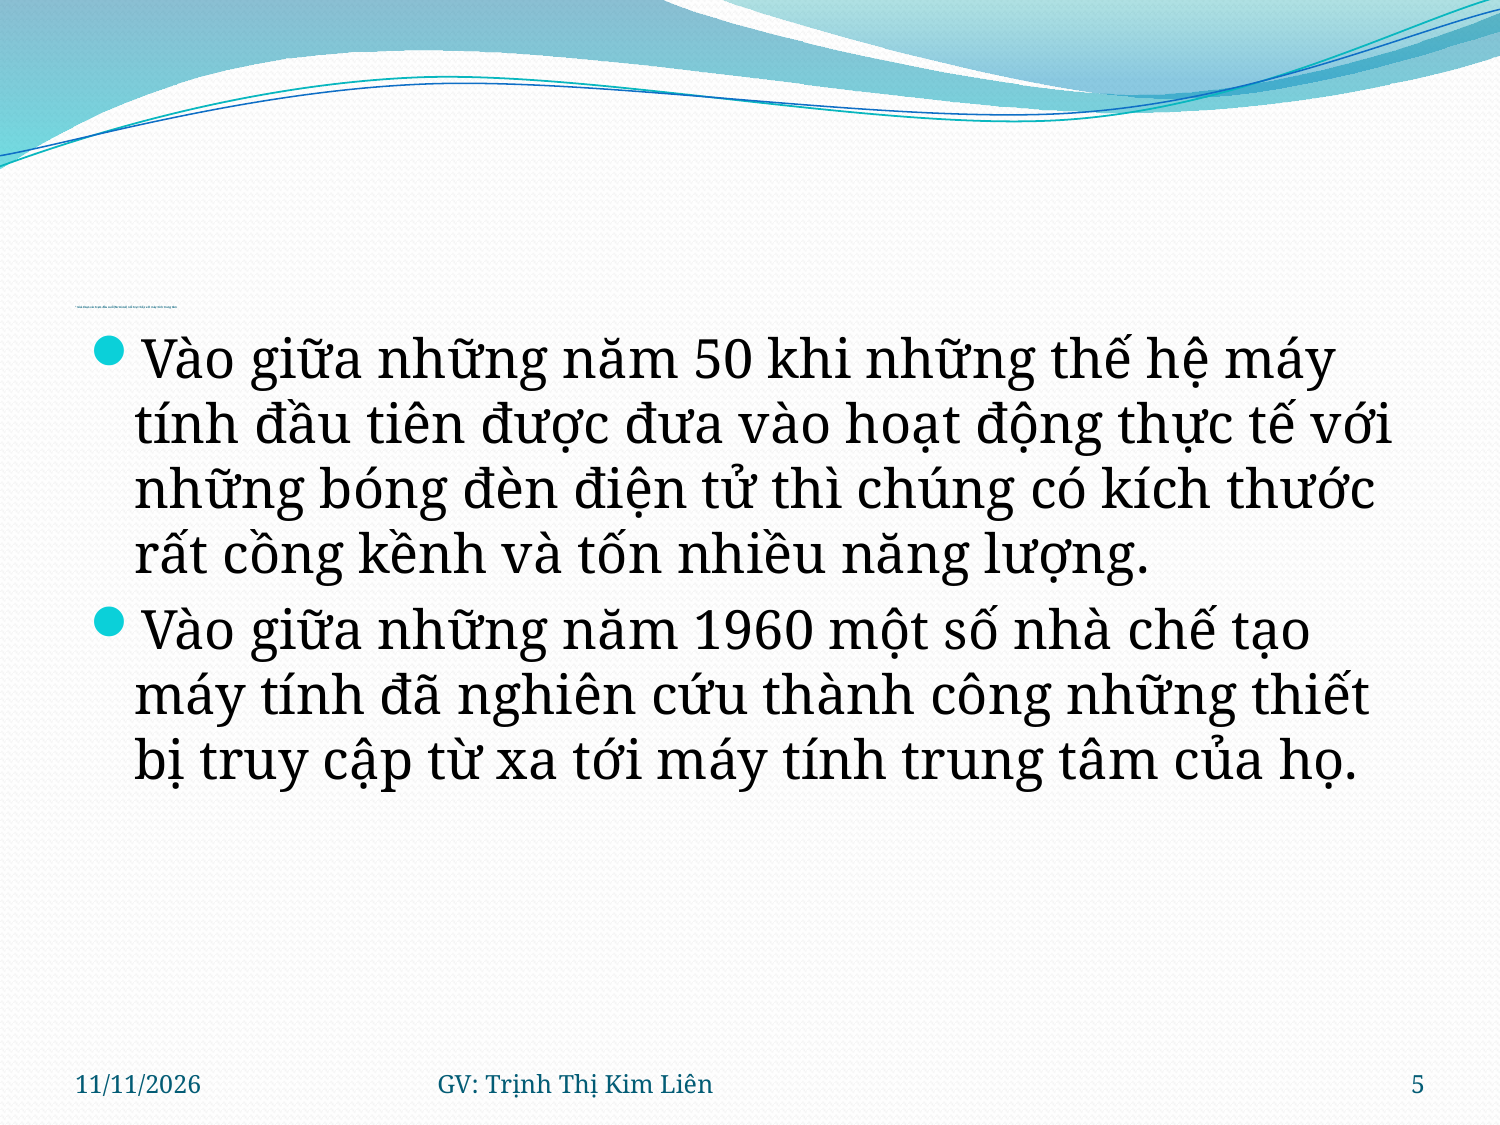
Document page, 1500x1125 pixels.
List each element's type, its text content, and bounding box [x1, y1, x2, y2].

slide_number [75, 1042, 425, 1103]
slide_number 5 [1299, 1042, 1425, 1103]
title * Giai đoạn các trạm đầu cuối(Terminal) nối trực tiếp với máy tính trung tâm [75, 237, 1425, 313]
footer GV: Trịnh Thị Kim Liên [437, 1042, 988, 1103]
list Vào giữa những năm 50 khi những thế hệ máy tính đầu tiên được đưa vào hoạt động thực tế với những bóng đèn điện tử thì chúng có kích thước rất cồng kềnh và tốn nhiều năng lượng. Vào giữa những năm 1960 một số nhà chế tạo máy tính đã nghiên cứu thành công những thiết bị truy cập từ xa tới máy tính trung tâm của họ. [75, 317, 1425, 1038]
